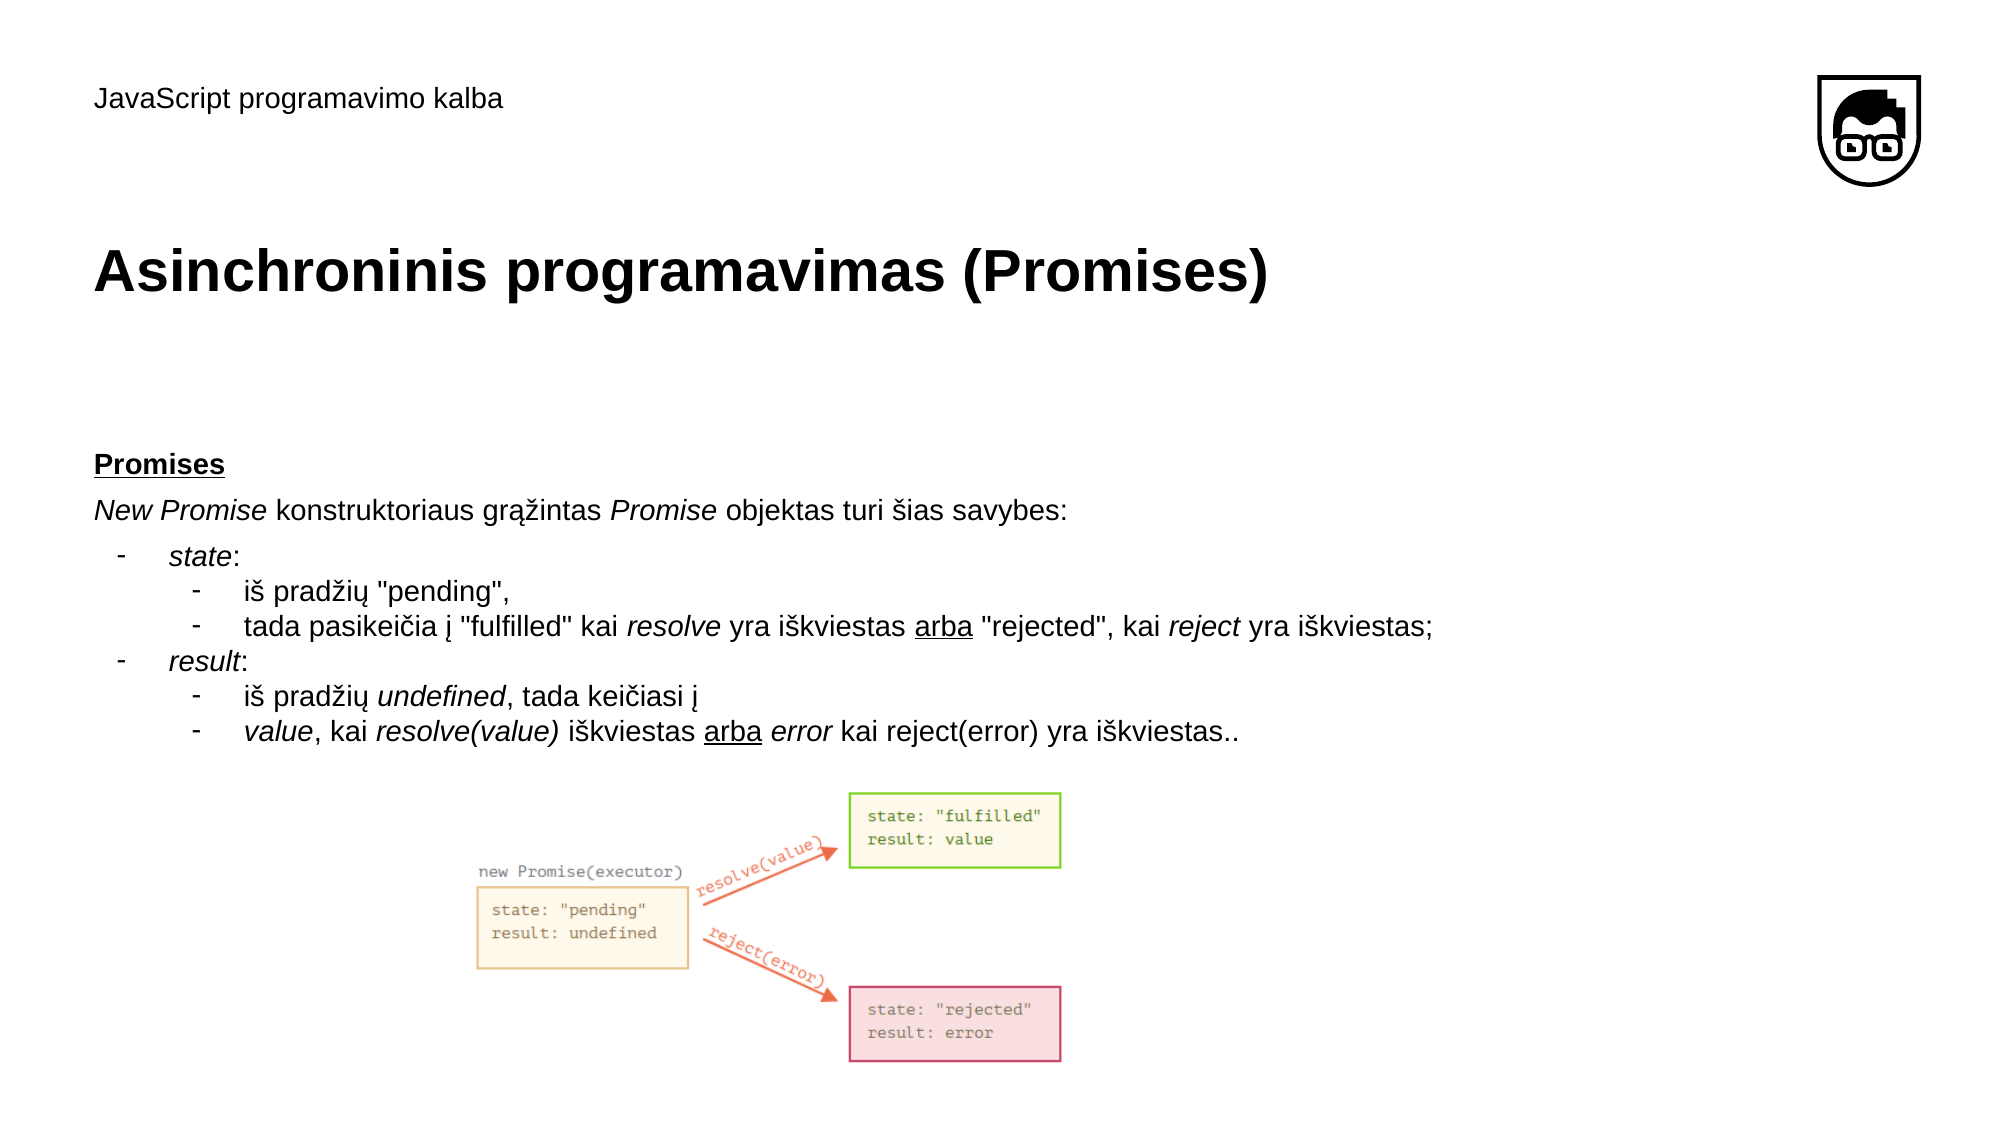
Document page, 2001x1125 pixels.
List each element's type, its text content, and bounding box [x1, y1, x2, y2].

picture [443, 775, 1102, 1083]
list JavaScript programavimo kalba [78, 75, 1102, 150]
list Promises New Promise konstruktoriaus grąžintas Promise objektas turi šias savybes: state: iš pradžių "pending", tada pasikeičia į "fulfilled" kai resolve yra iškviestas arba "rejected", kai reject yra iškviestas; result: iš pradžių undefined, tada keičiasi į value, kai resolve(value) iškviestas arba error kai reject(error) yra iškviestas.. [78, 438, 1861, 1125]
title Asinchroninis programavimas (Promises) [78, 224, 1851, 438]
